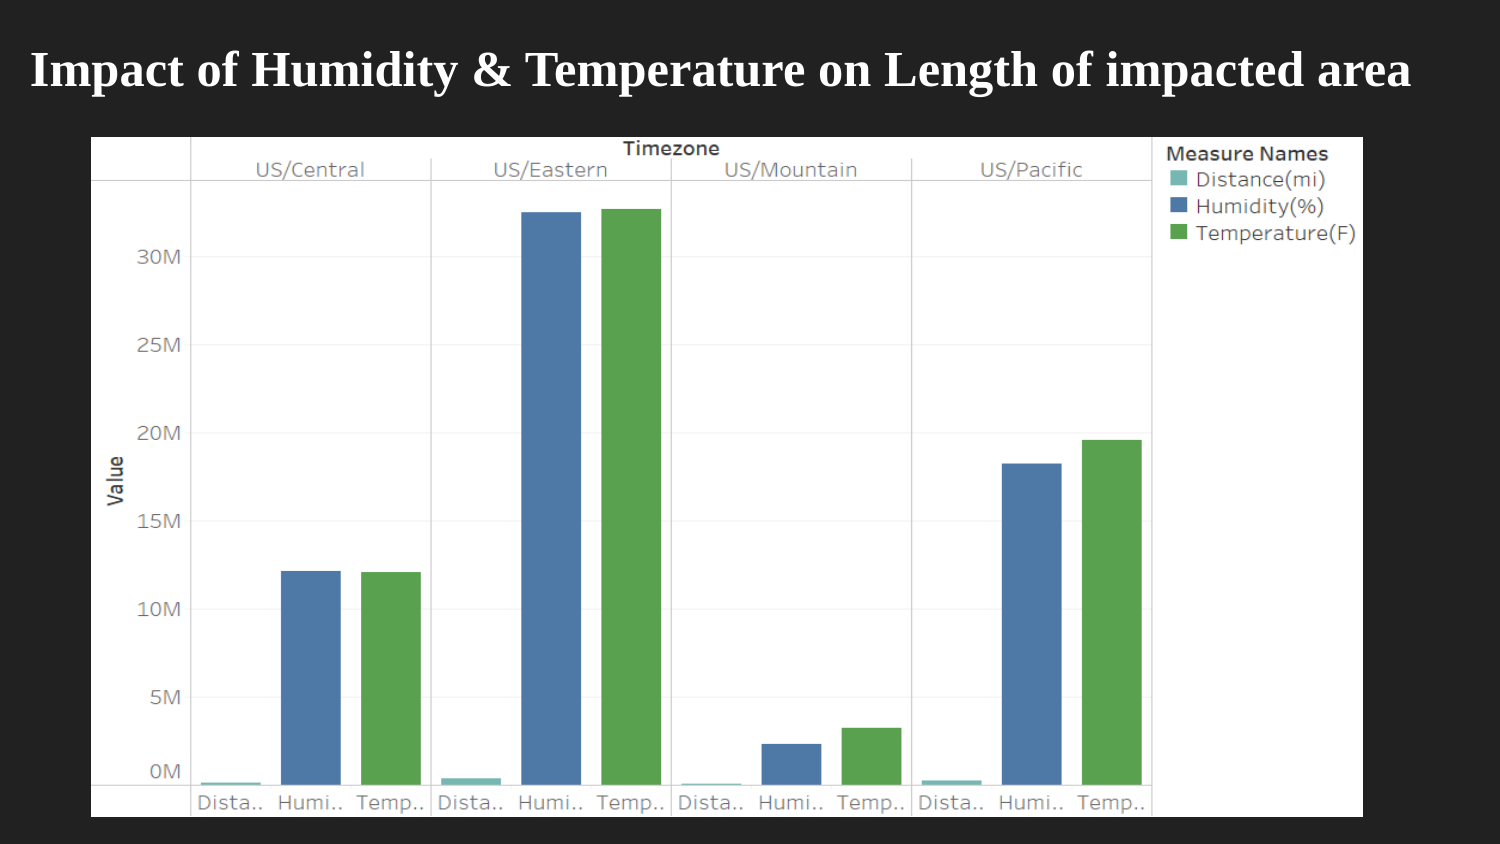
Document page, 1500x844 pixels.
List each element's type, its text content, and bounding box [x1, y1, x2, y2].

picture [91, 137, 1363, 817]
title Impact of Humidity & Temperature on Length of impacted area [14, 20, 1482, 115]
